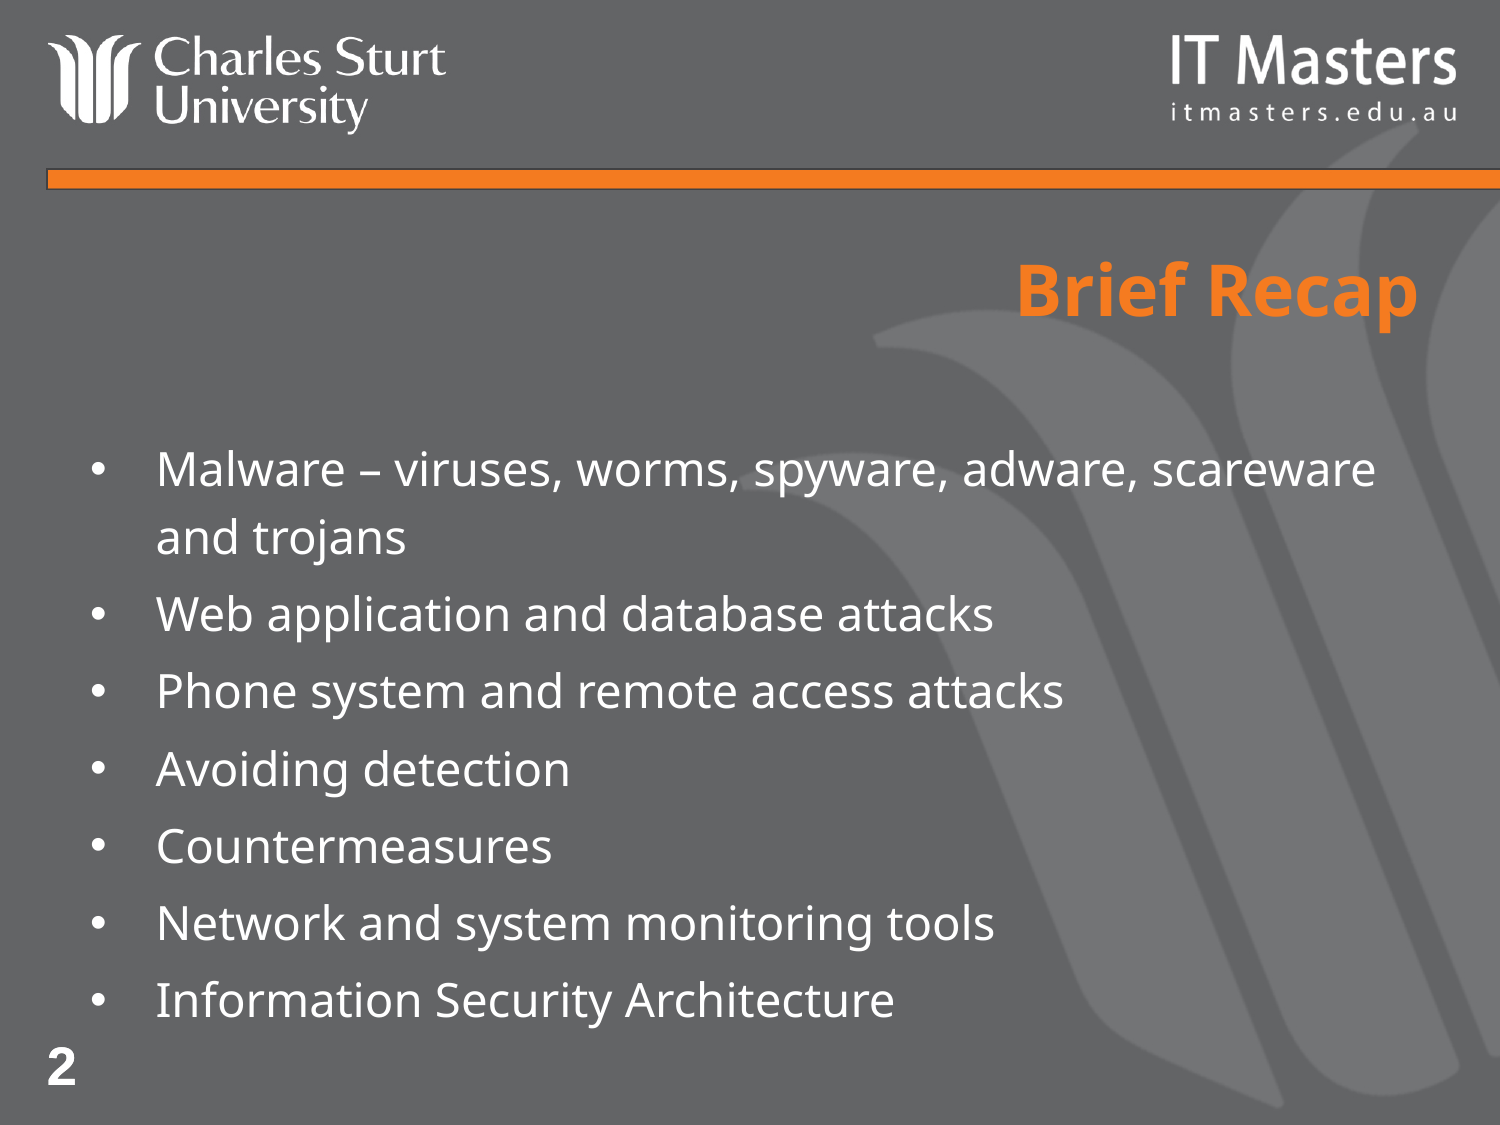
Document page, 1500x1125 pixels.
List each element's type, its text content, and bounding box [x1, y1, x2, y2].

picture [0, 0, 1500, 1125]
title Brief Recap [76, 219, 1435, 339]
list Malware – viruses, worms, spyware, adware, scareware and trojans Web application and database attacks Phone system and remote access attacks Avoiding detection Countermeasures Network and system monitoring tools Information Security Architecture [75, 420, 1425, 1035]
